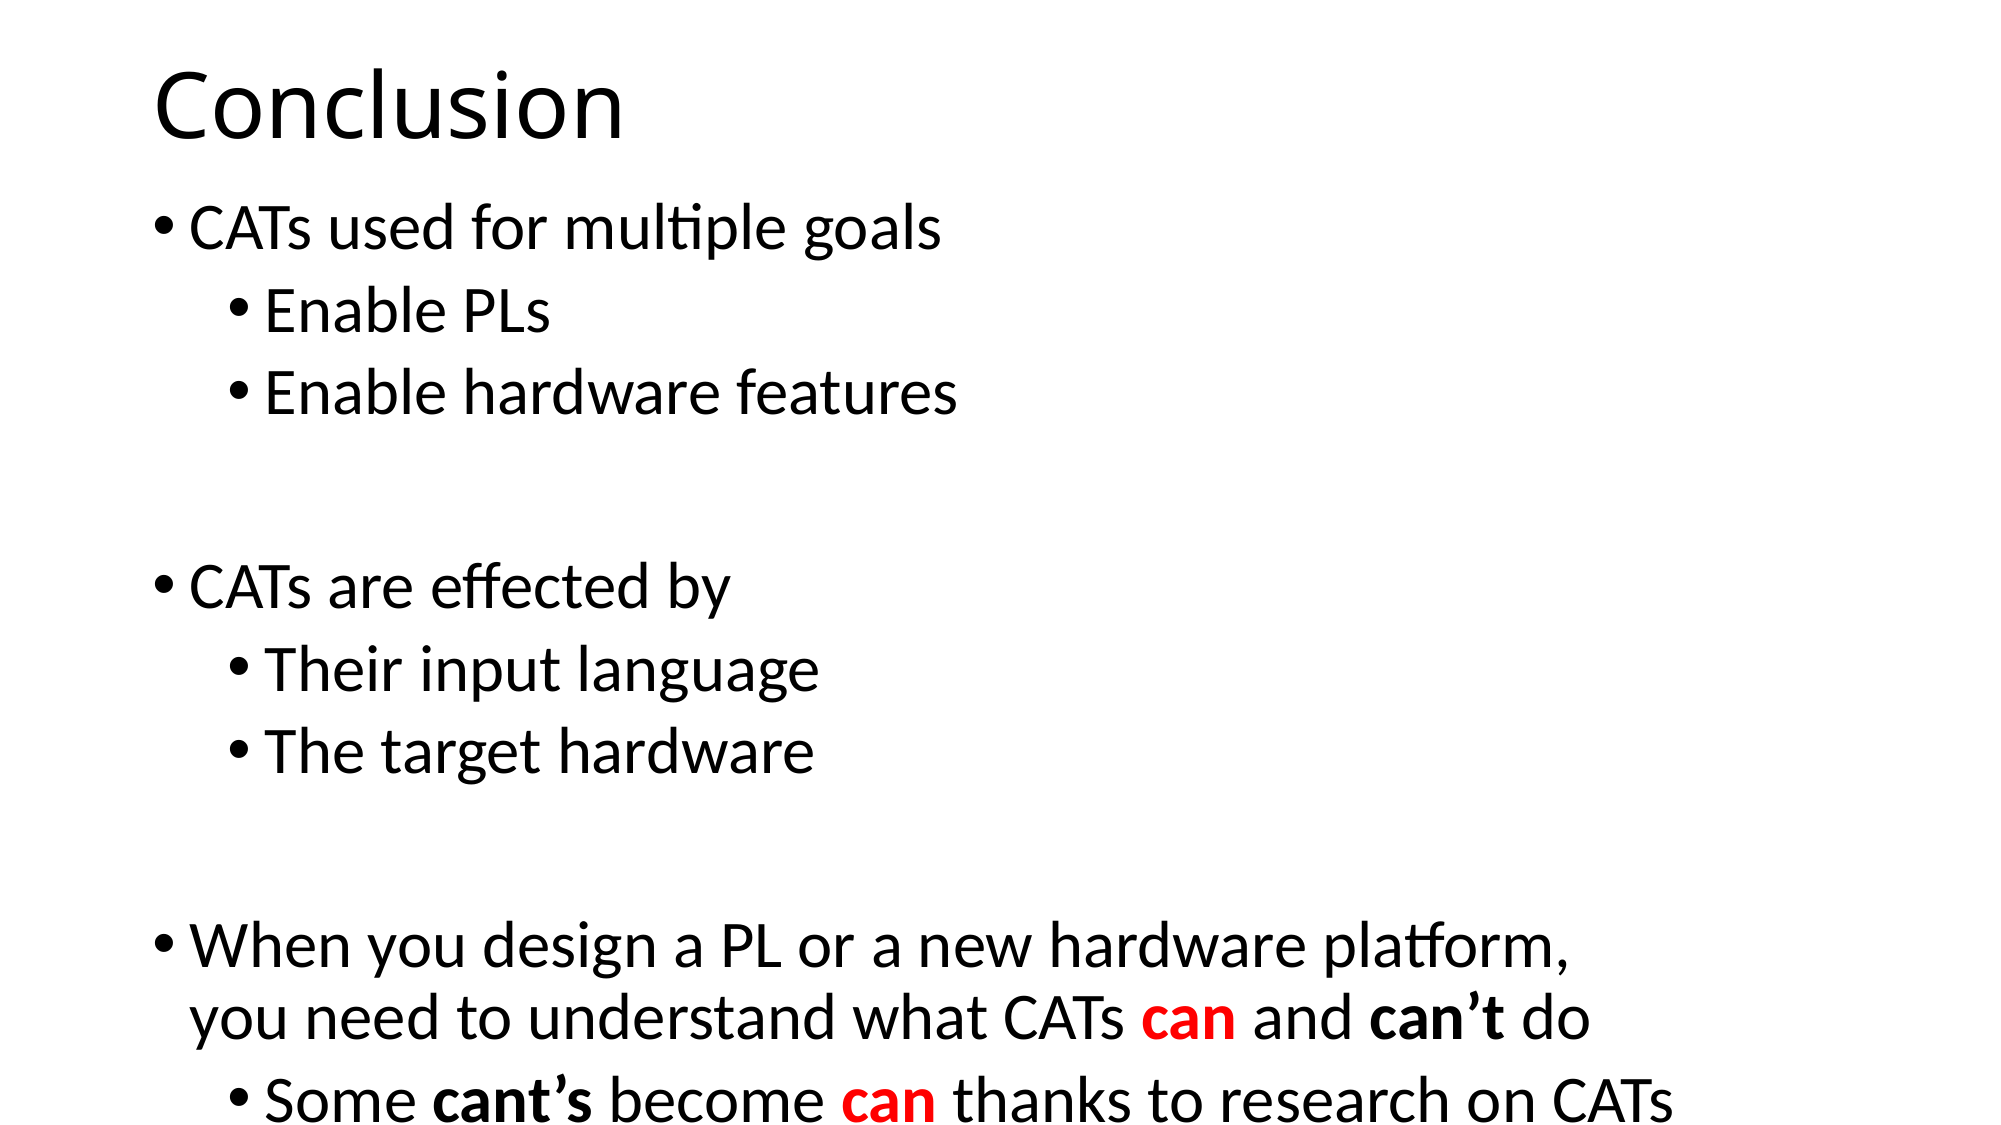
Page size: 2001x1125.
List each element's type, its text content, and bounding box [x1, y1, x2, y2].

list CATs used for multiple goals Enable PLs Enable hardware features CATs are effected by Their input language The target hardware When you design a PL or a new hardware platform, you need to understand what CATs can and can’t do Some cant’s become can thanks to research on CATs [137, 185, 1863, 1100]
title Conclusion [137, 0, 1863, 185]
